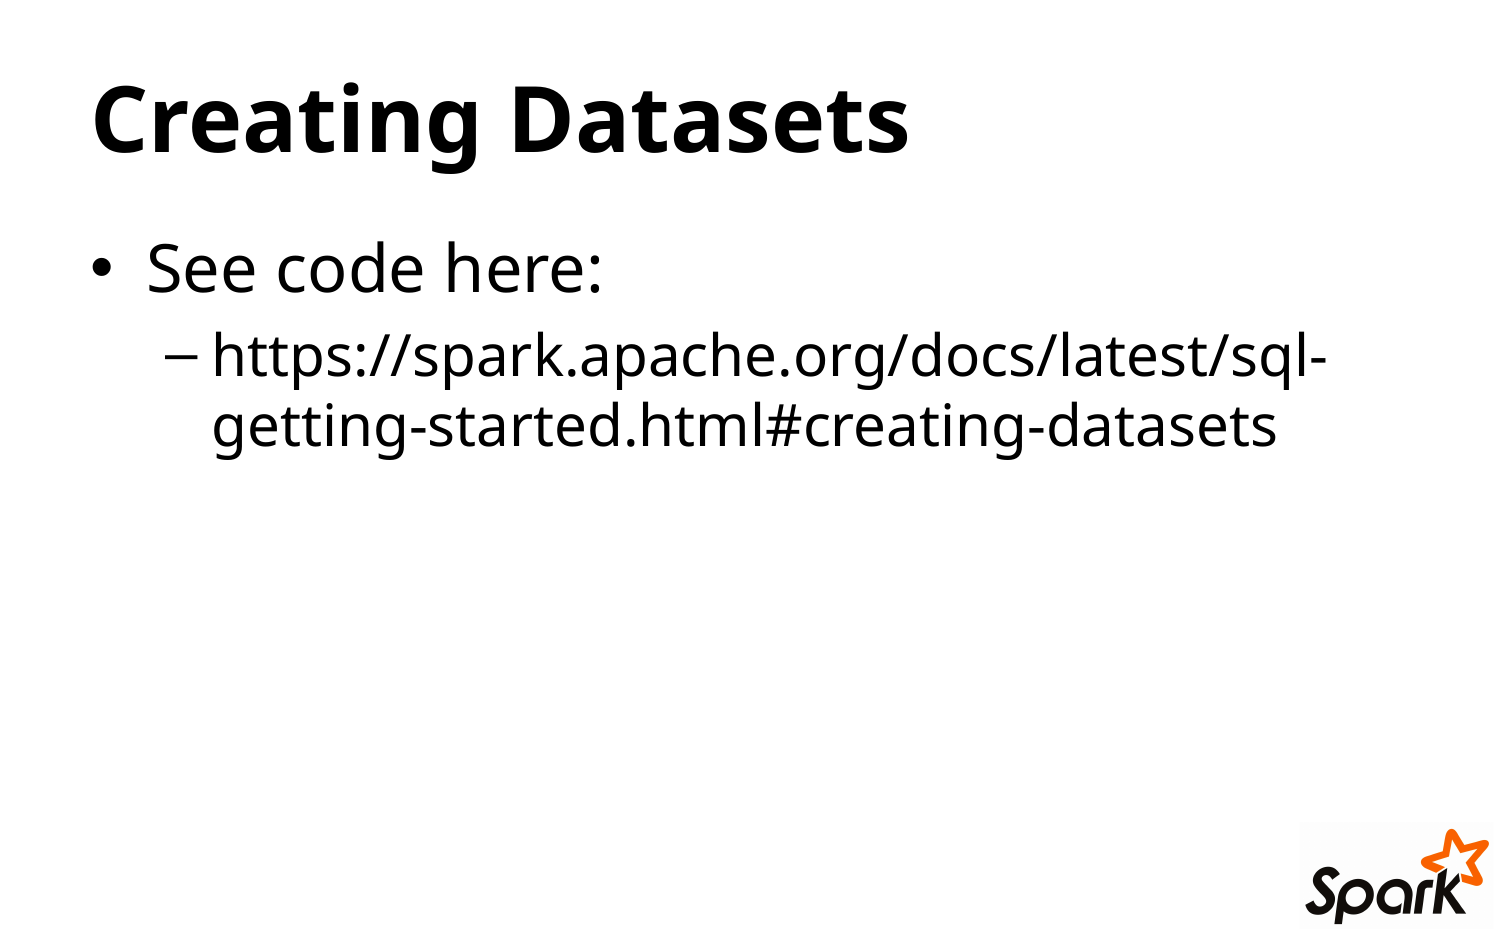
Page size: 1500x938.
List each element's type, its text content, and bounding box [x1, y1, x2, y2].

picture [1299, 822, 1494, 929]
title Creating Datasets [75, 37, 1425, 194]
list See code here: https://spark.apache.org/docs/latest/sql-getting-started.html#creating-datasets [75, 218, 1425, 838]
